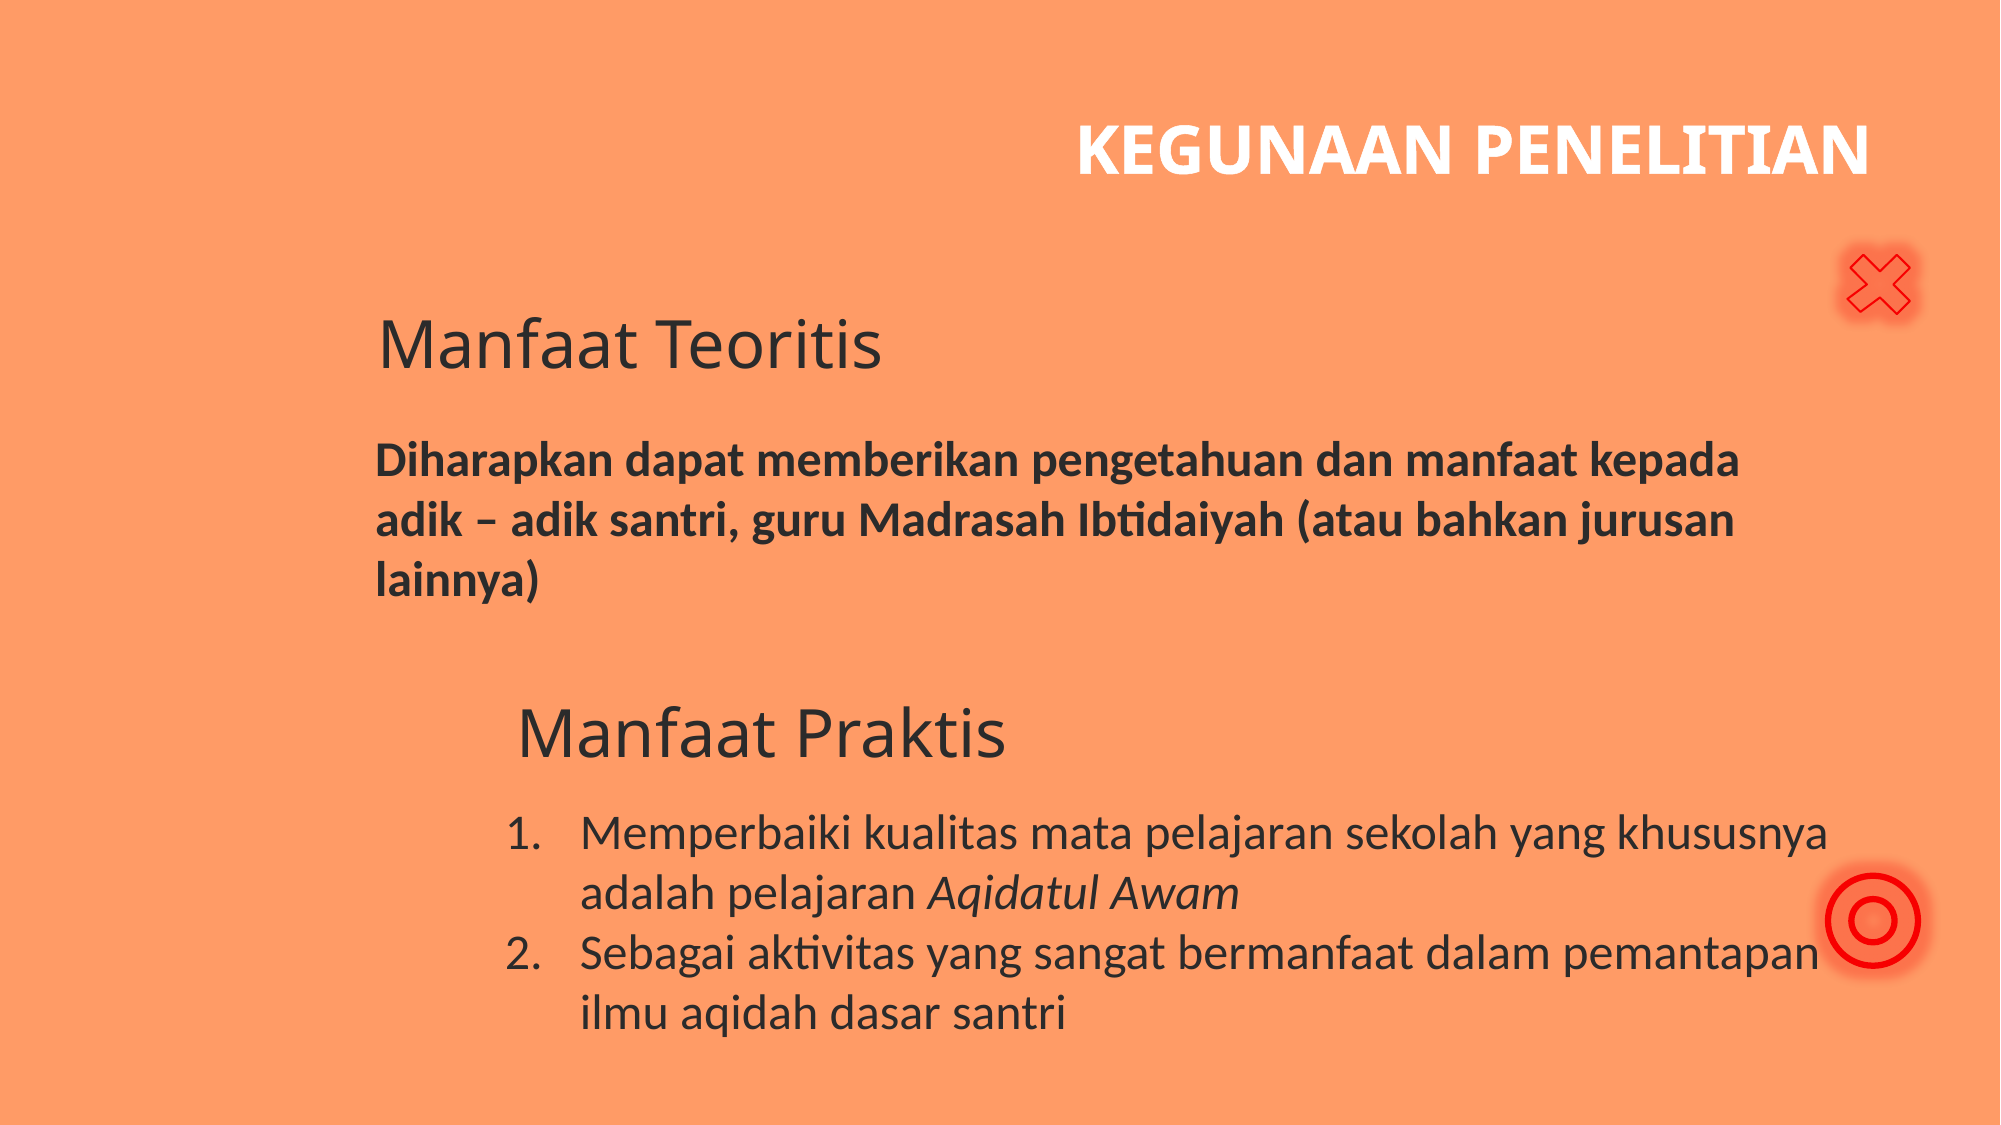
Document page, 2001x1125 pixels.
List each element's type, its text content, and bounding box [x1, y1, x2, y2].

text_box Manfaat Praktis [501, 683, 1023, 779]
text_box KEGUNAAN PENELITIAN [505, 99, 1888, 195]
text_box [1847, 254, 1910, 315]
text_box Diharapkan dapat memberikan pengetahuan dan manfaat kepada adik – adik santri, guru Madrasah Ibtidaiyah (atau bahkan jurusan lainnya) [360, 419, 1758, 614]
text_box Memperbaiki kualitas mata pelajaran sekolah yang khususnya adalah pelajaran Aqidatul Awam Sebagai aktivitas yang sangat bermanfaat dalam pemantapan ilmu aqidah dasar santri [490, 791, 1888, 1047]
text_box [1827, 875, 1918, 966]
text_box Manfaat Teoritis [362, 294, 900, 389]
